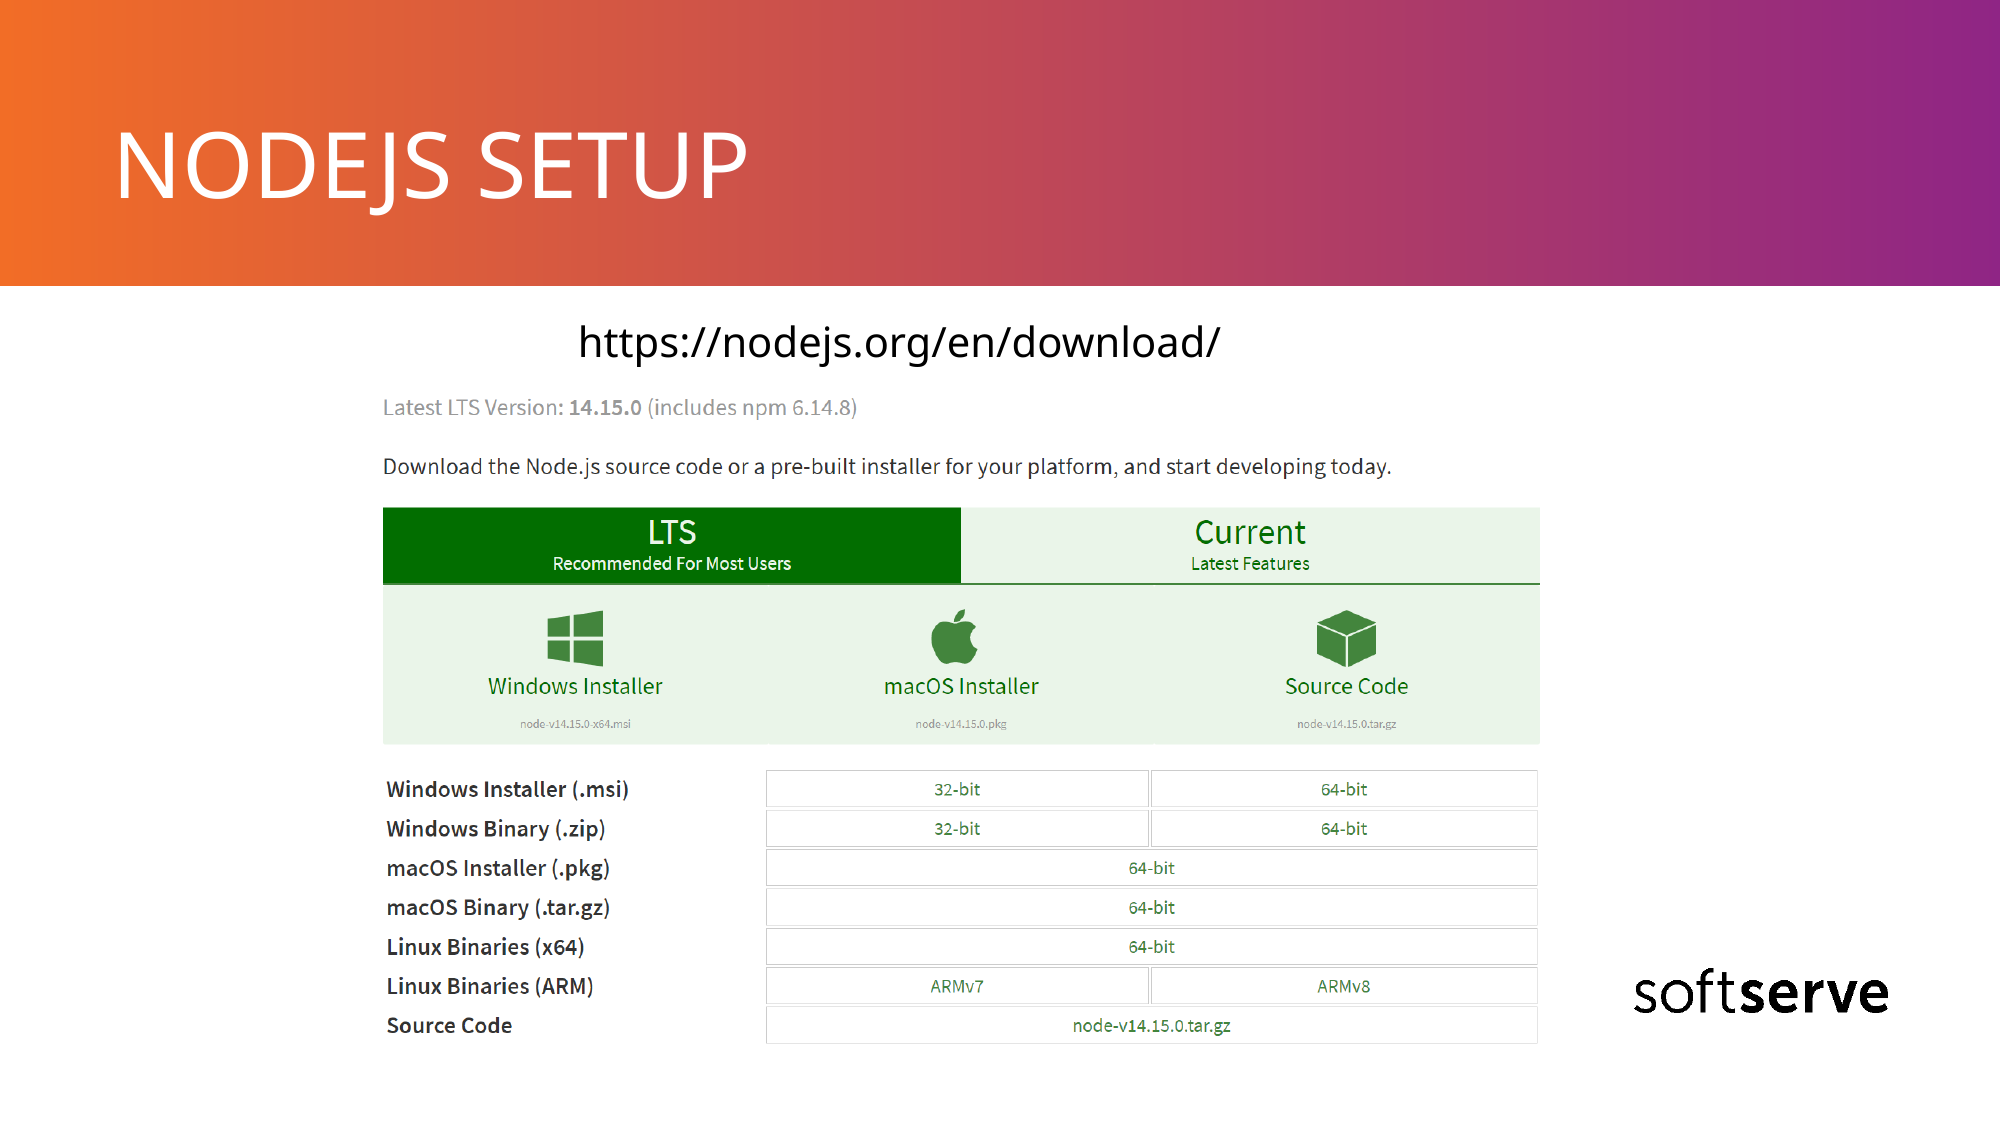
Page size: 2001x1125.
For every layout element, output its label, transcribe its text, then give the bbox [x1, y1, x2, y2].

picture [1634, 968, 1888, 1013]
picture [370, 396, 1552, 1055]
title NODEJS SETUP [112, 112, 1888, 225]
list https://nodejs.org/en/download/ [577, 308, 1423, 396]
